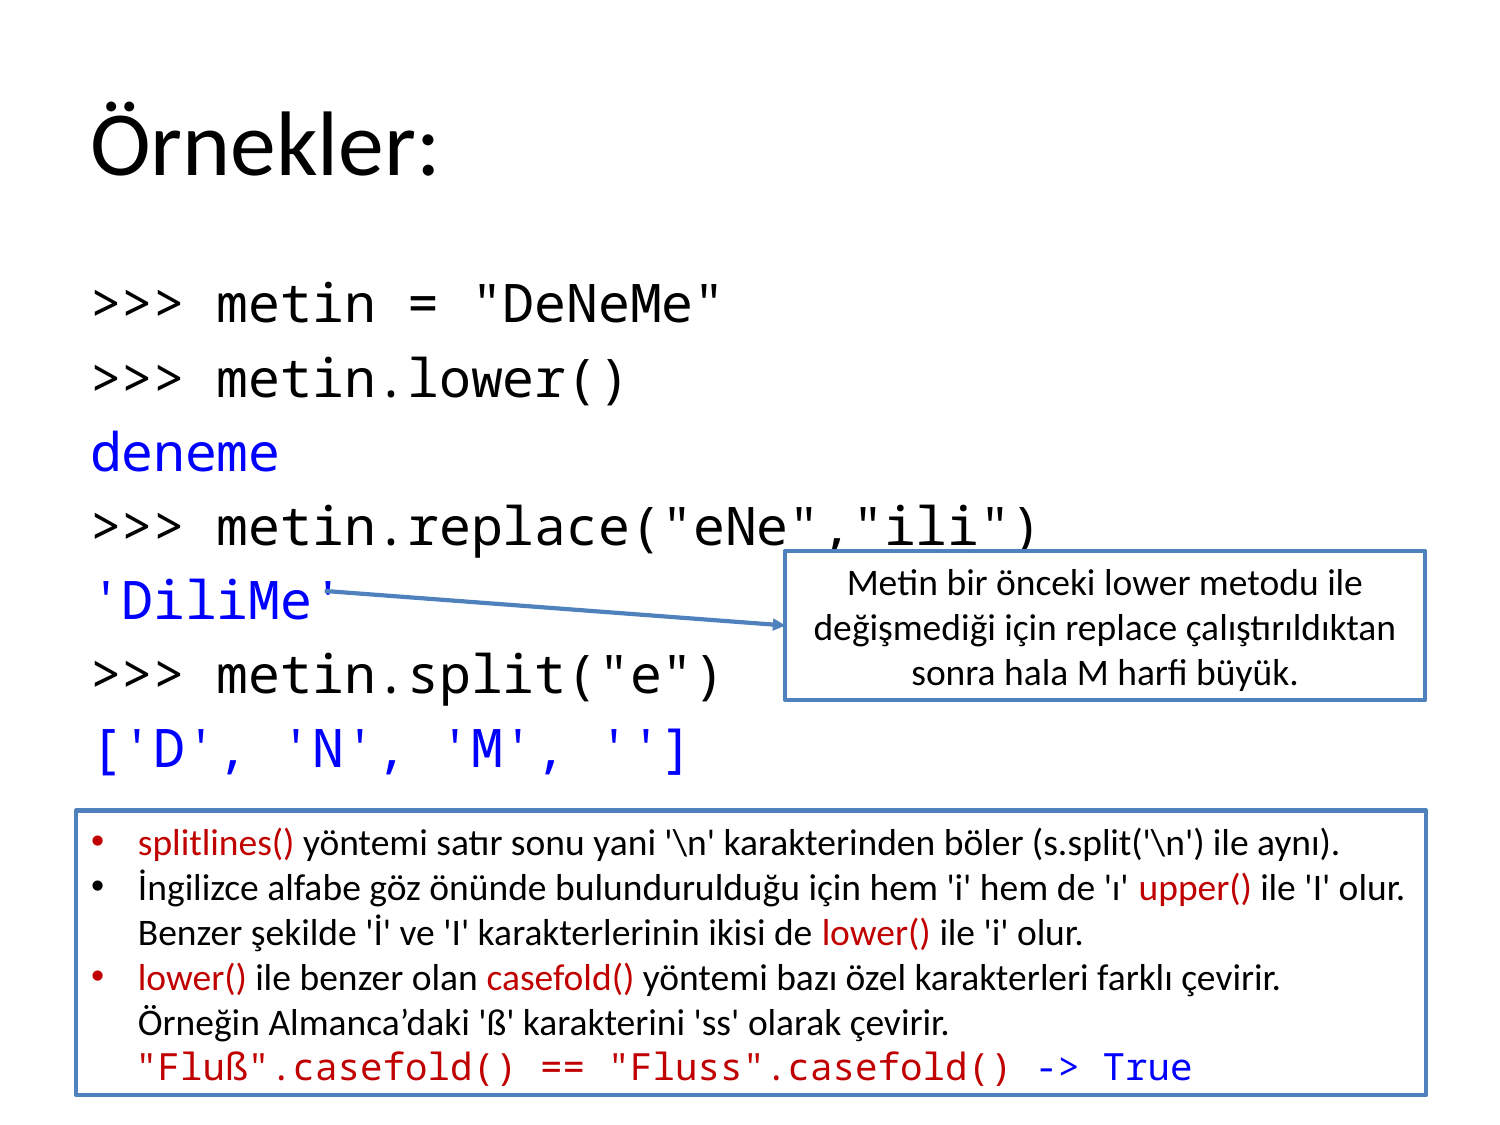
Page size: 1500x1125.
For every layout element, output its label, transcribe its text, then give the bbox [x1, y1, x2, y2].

title Örnekler: [75, 45, 1425, 233]
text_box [324, 590, 786, 627]
text_box splitlines() yöntemi satır sonu yani '\n' karakterinden böler (s.split('\n') ile aynı). İngilizce alfabe göz önünde bulundurulduğu için hem 'i' hem de 'ı' upper() ile 'I' olur. Benzer şekilde 'İ' ve 'I' karakterlerinin ikisi de lower() ile 'i' olur. lower() ile benzer olan casefold() yöntemi bazı özel karakterleri farklı çevirir. Örneğin Almanca’daki 'ß' karakterini 'ss' olarak çevirir. "Fluß".casefold() == "Fluss".casefold() -> True [74, 808, 1428, 1097]
list >>> metin = "DeNeMe" >>> metin.lower() deneme >>> metin.replace("eNe","ili") 'DiliMe' >>> metin.split("e") ['D', 'N', 'M', ''] [75, 262, 1425, 787]
text_box Metin bir önceki lower metodu ile değişmediği için replace çalıştırıldıktan sonra hala M harfi büyük. [783, 549, 1427, 702]
